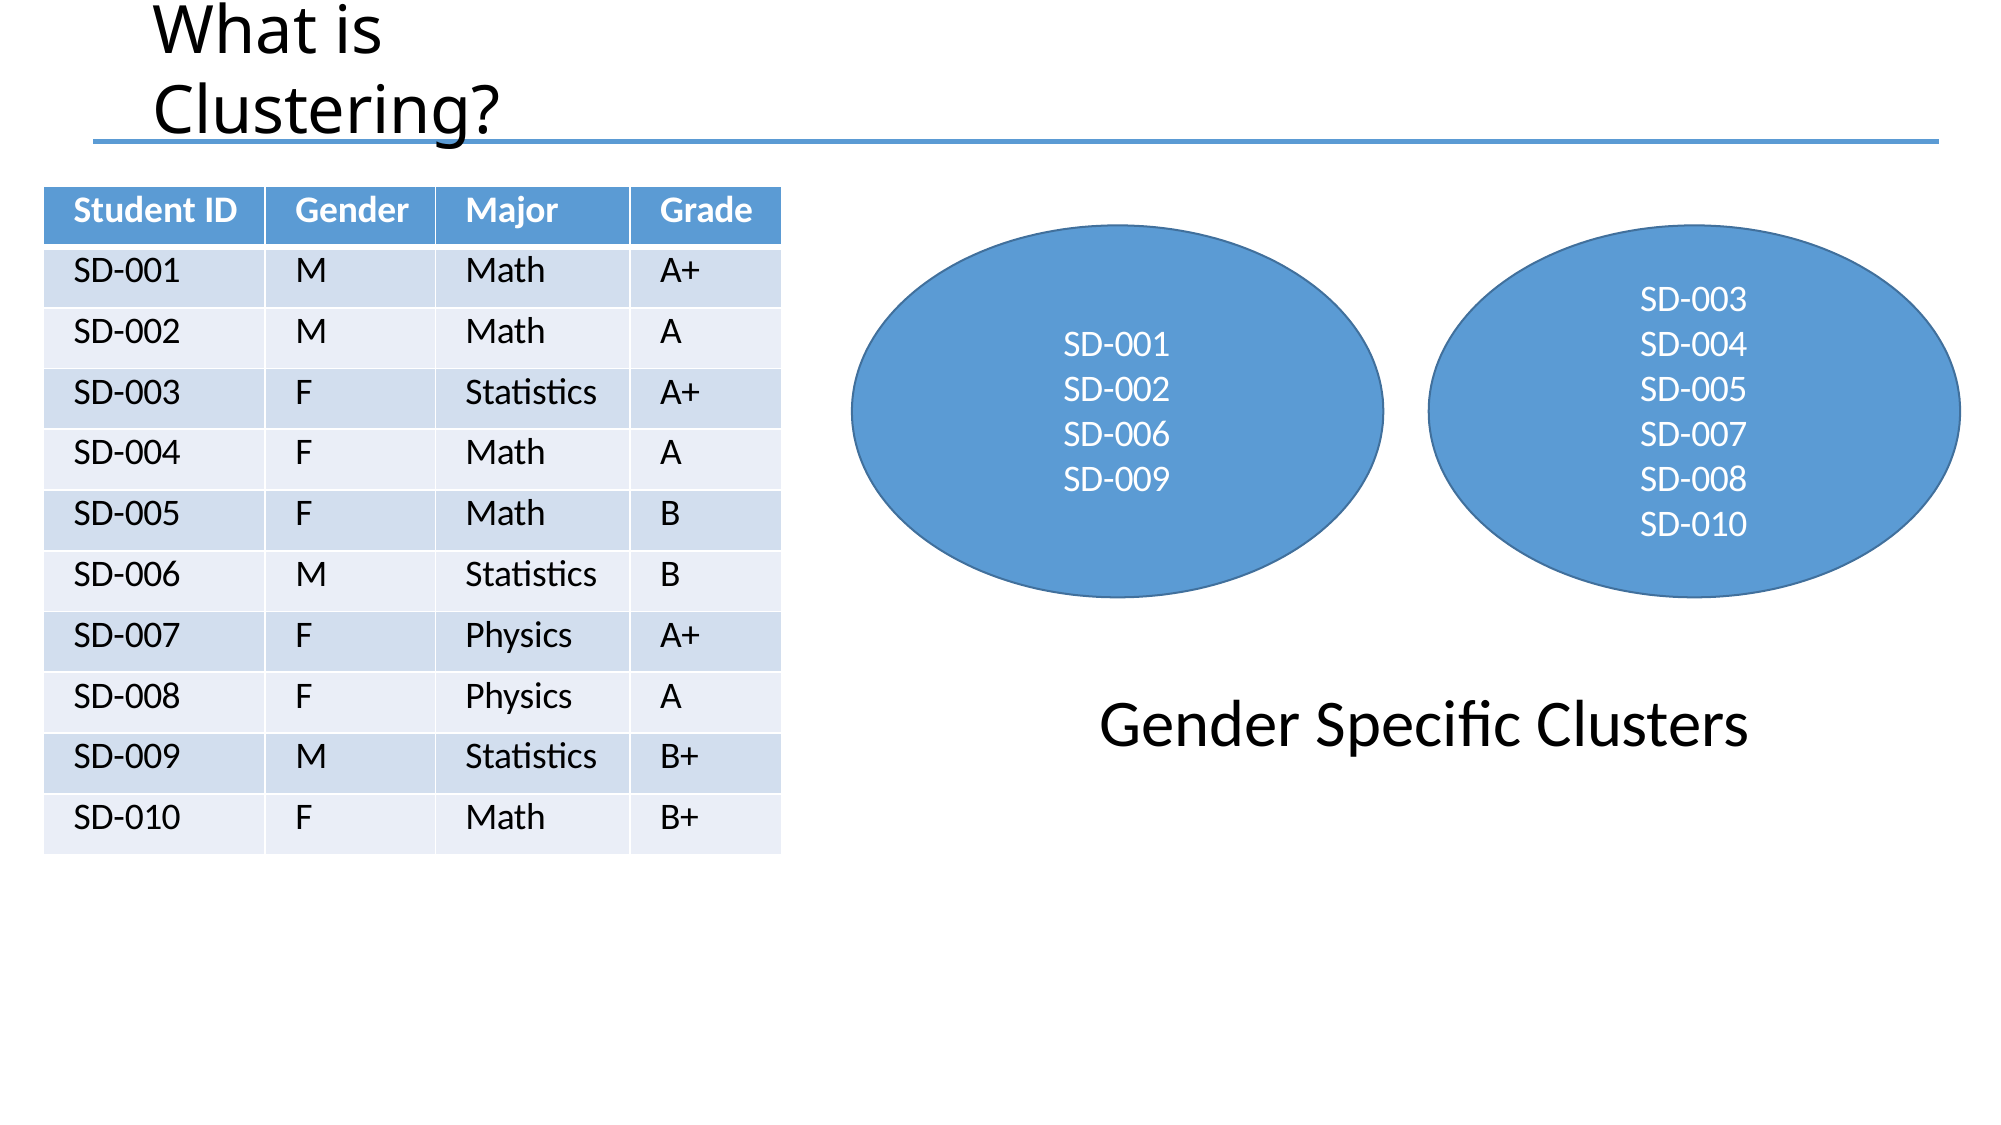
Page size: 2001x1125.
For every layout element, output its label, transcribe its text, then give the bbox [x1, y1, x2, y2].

table_cell M [266, 250, 435, 307]
table_cell F [266, 795, 435, 854]
table_cell A+ [631, 369, 781, 428]
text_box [1428, 225, 1961, 598]
table_cell A [631, 309, 781, 368]
table_cell SD-007 [44, 612, 264, 671]
table_cell A [631, 430, 781, 489]
table_cell B [631, 491, 781, 550]
table_cell B+ [631, 795, 781, 854]
table_cell SD-006 [44, 552, 264, 611]
table_header Grade [631, 187, 781, 244]
table_cell SD-010 [44, 795, 264, 854]
table_cell M [266, 734, 435, 793]
table_cell Math [436, 250, 629, 307]
table_cell SD-003 [44, 369, 264, 428]
table_cell SD-002 [44, 309, 264, 368]
table_cell M [266, 309, 435, 368]
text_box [851, 225, 1384, 598]
table_cell F [266, 491, 435, 550]
table_cell Math [436, 491, 629, 550]
table_cell Physics [436, 673, 629, 732]
table_cell Math [436, 430, 629, 489]
table_cell M [266, 552, 435, 611]
table_cell F [266, 673, 435, 732]
table_cell F [266, 612, 435, 671]
table_cell A [631, 673, 781, 732]
table_cell Physics [436, 612, 629, 671]
table_header Gender [266, 187, 435, 244]
table_cell SD-001 [44, 250, 264, 307]
table_cell Statistics [436, 369, 629, 428]
table_cell SD-005 [44, 491, 264, 550]
table_cell Statistics [436, 734, 629, 793]
table_header Major [436, 187, 629, 244]
table_cell Statistics [436, 552, 629, 611]
table_cell SD-008 [44, 673, 264, 732]
table_cell F [266, 430, 435, 489]
title What is Clustering? [150, 0, 671, 162]
table_cell B [631, 552, 781, 611]
table_cell Math [436, 795, 629, 854]
table_cell A+ [631, 612, 781, 671]
table_cell Math [436, 309, 629, 368]
table_cell F [266, 369, 435, 428]
table_cell SD-009 [44, 734, 264, 793]
table_cell B+ [631, 734, 781, 793]
text_box Gender Specific Clusters [1097, 677, 1754, 760]
table_cell SD-004 [44, 430, 264, 489]
table_header Student ID [44, 187, 264, 244]
table_cell A+ [631, 250, 781, 307]
